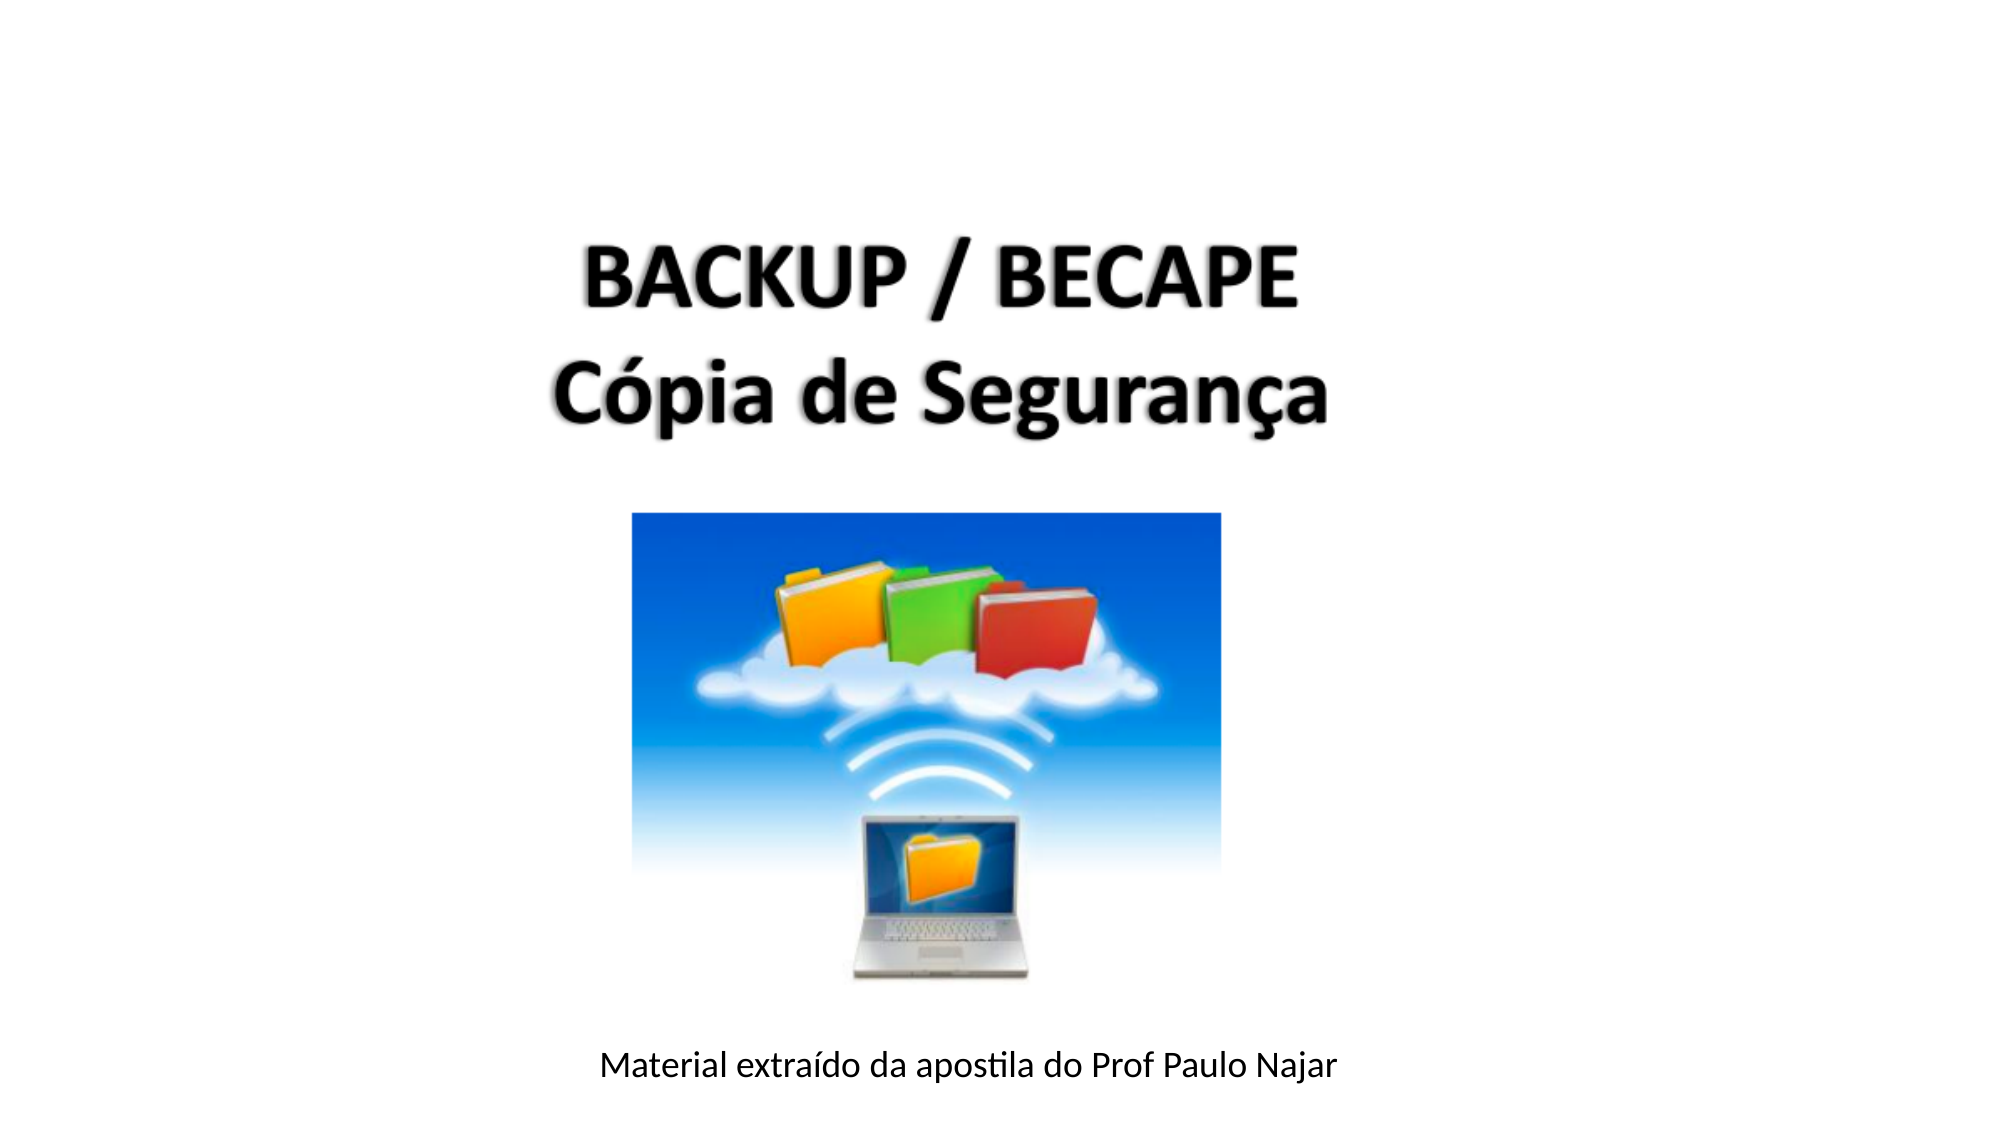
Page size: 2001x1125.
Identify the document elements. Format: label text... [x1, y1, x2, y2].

picture [480, 207, 1414, 990]
text_box Material extraído da apostila do Prof Paulo Najar [584, 1032, 1354, 1092]
